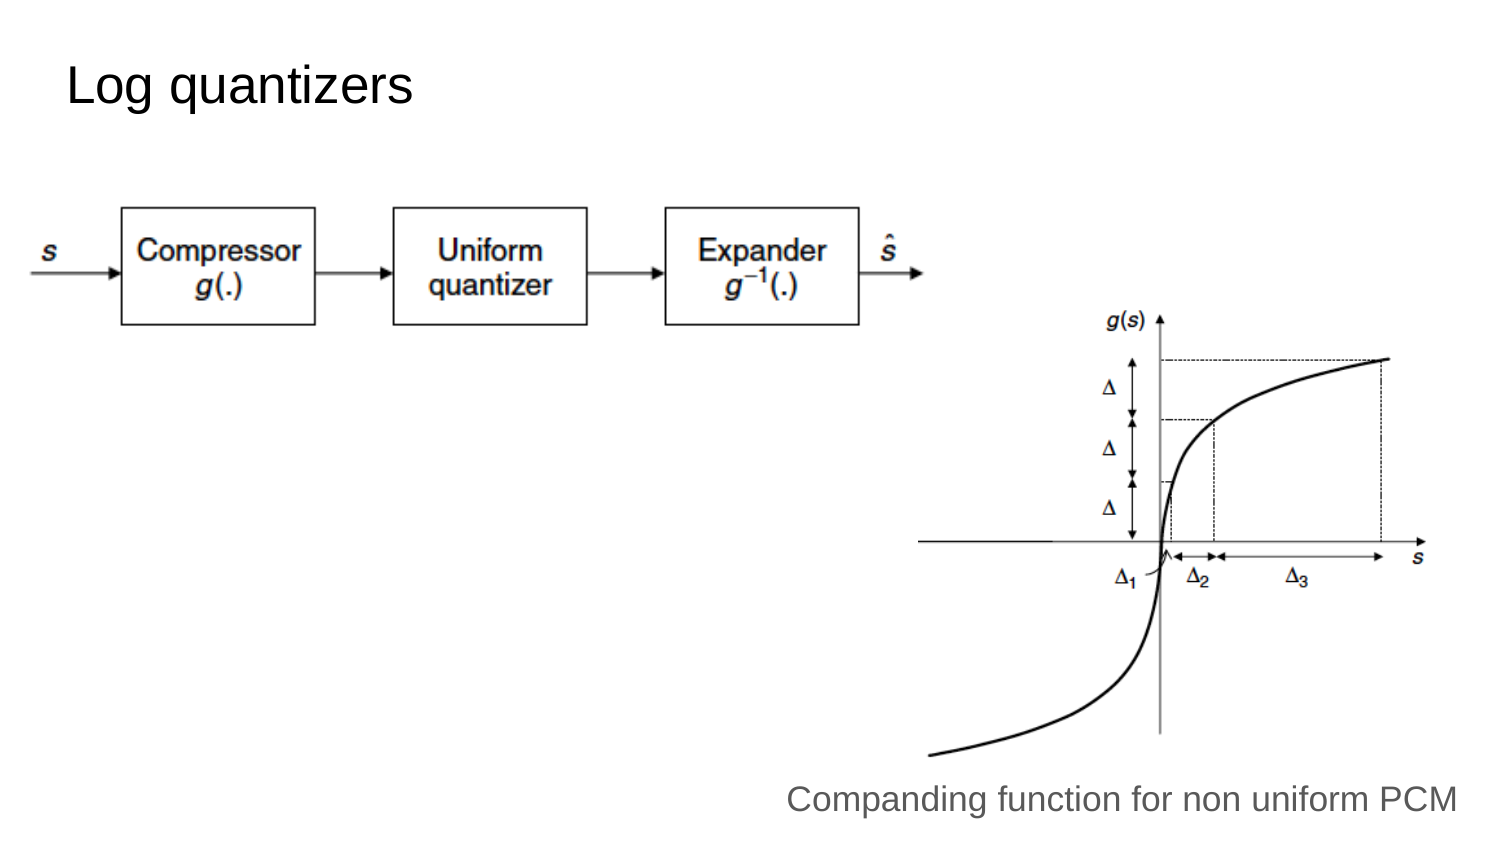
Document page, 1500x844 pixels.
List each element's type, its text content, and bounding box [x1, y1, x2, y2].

text_box Companding function for non uniform PCM [771, 760, 1486, 839]
picture [21, 175, 1435, 762]
title Log quantizers [51, 35, 1449, 130]
